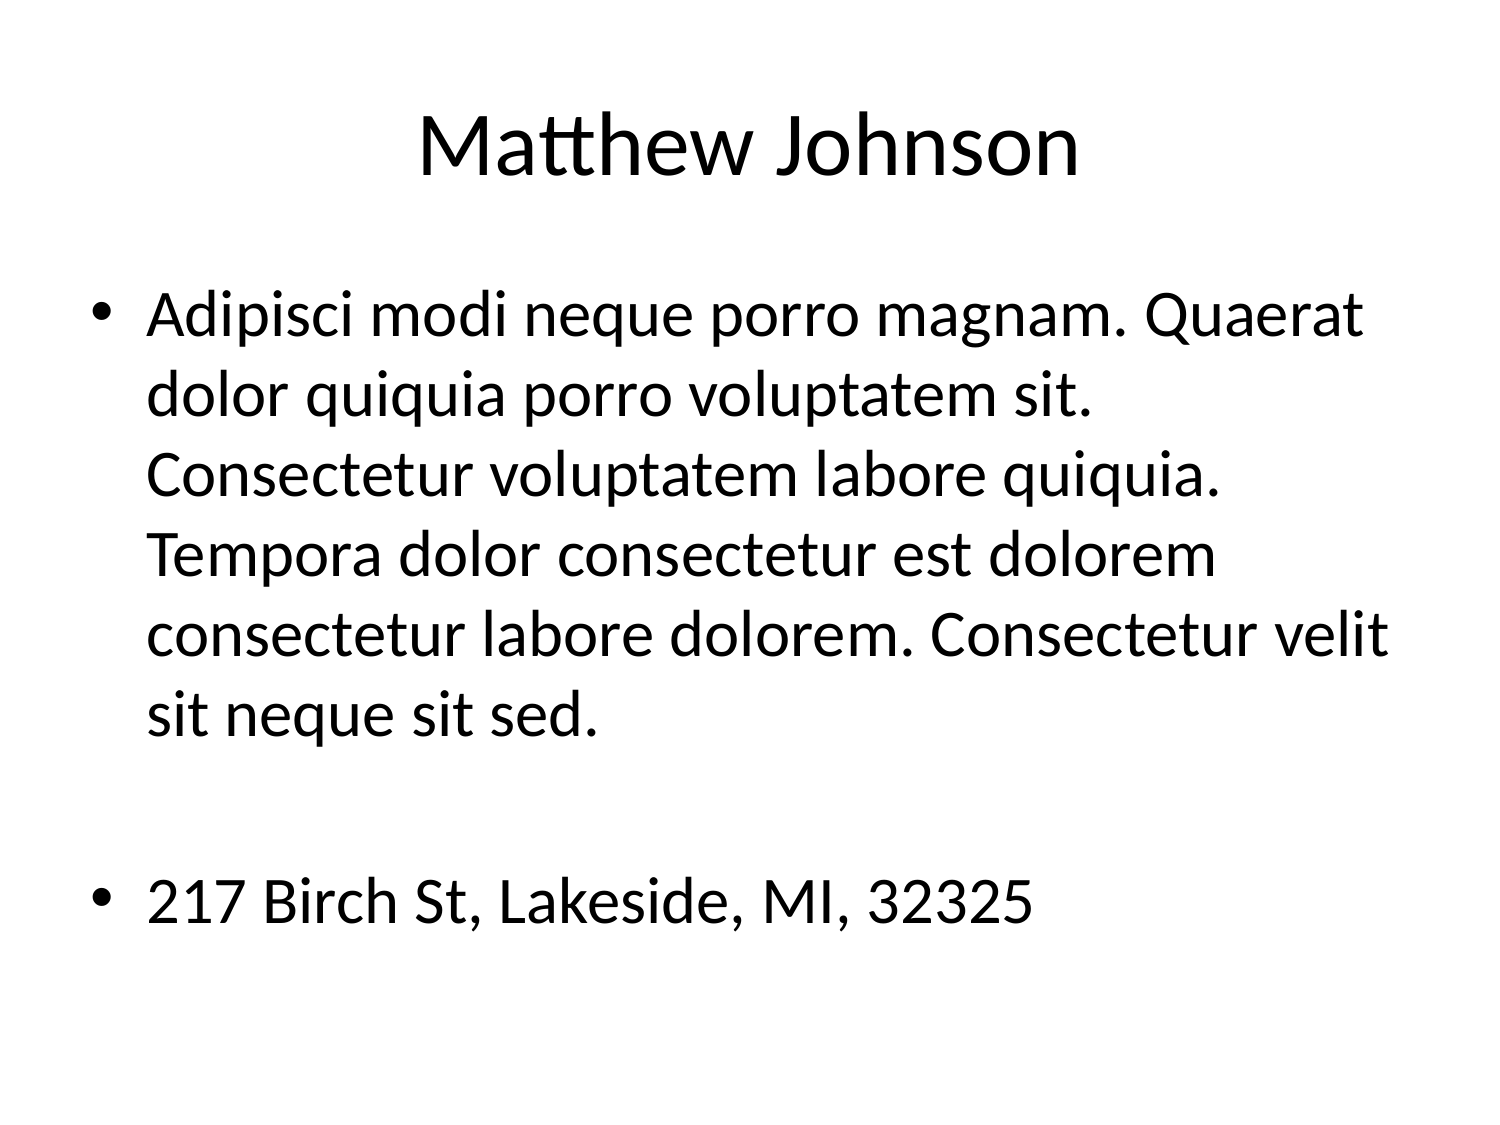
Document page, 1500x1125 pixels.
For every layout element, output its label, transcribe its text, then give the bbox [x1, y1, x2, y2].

title Matthew Johnson [75, 45, 1425, 233]
list Adipisci modi neque porro magnam. Quaerat dolor quiquia porro voluptatem sit. Consectetur voluptatem labore quiquia. Tempora dolor consectetur est dolorem consectetur labore dolorem. Consectetur velit sit neque sit sed. 217 Birch St, Lakeside, MI, 32325 [75, 262, 1425, 1005]
